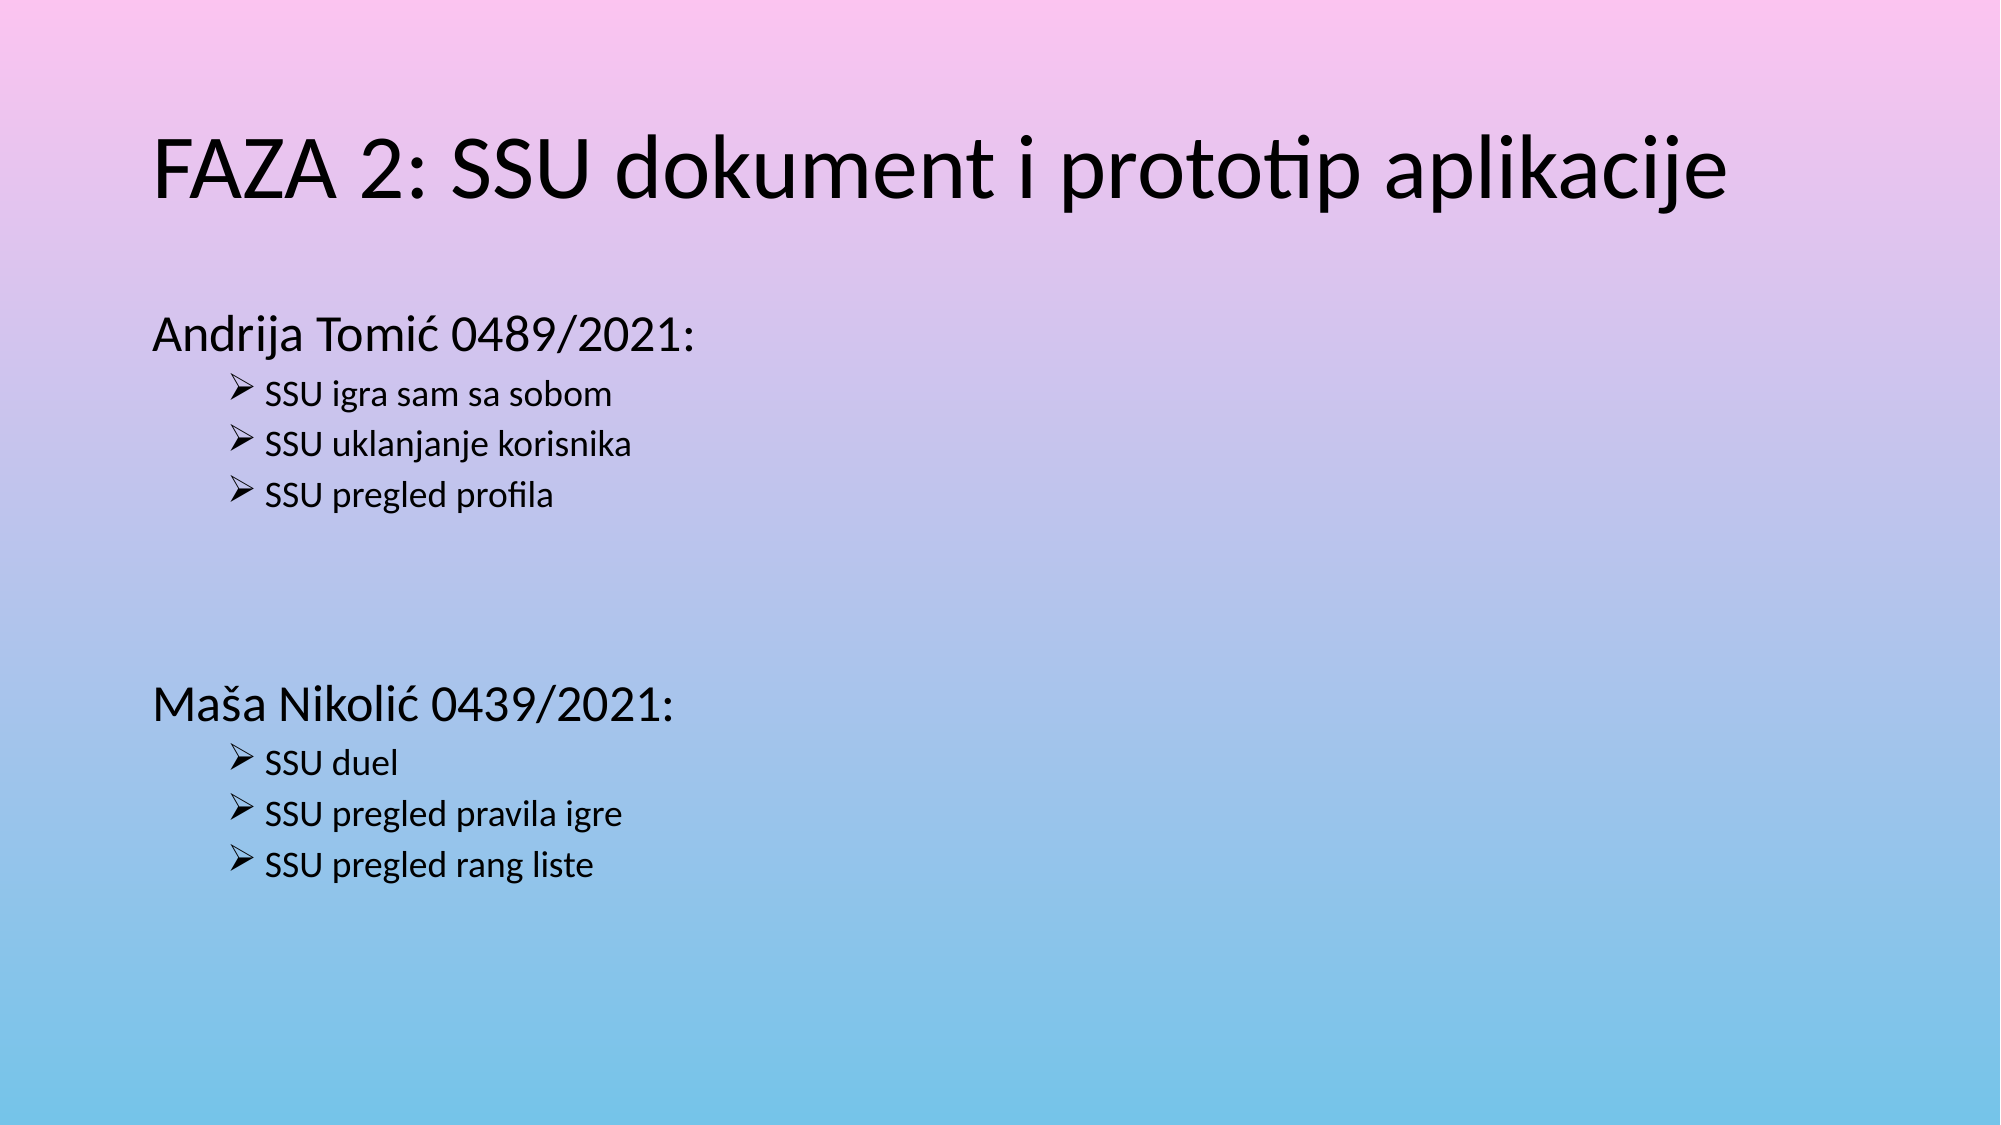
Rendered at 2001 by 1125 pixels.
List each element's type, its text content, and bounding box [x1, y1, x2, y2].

title FAZA 2: SSU dokument i prototip aplikacije [137, 59, 1863, 278]
list Andrija Tomić 0489/2021: SSU igra sam sa sobom SSU uklanjanje korisnika SSU pregled profila Maša Nikolić 0439/2021: SSU duel SSU pregled pravila igre SSU pregled rang liste [137, 299, 1863, 1014]
